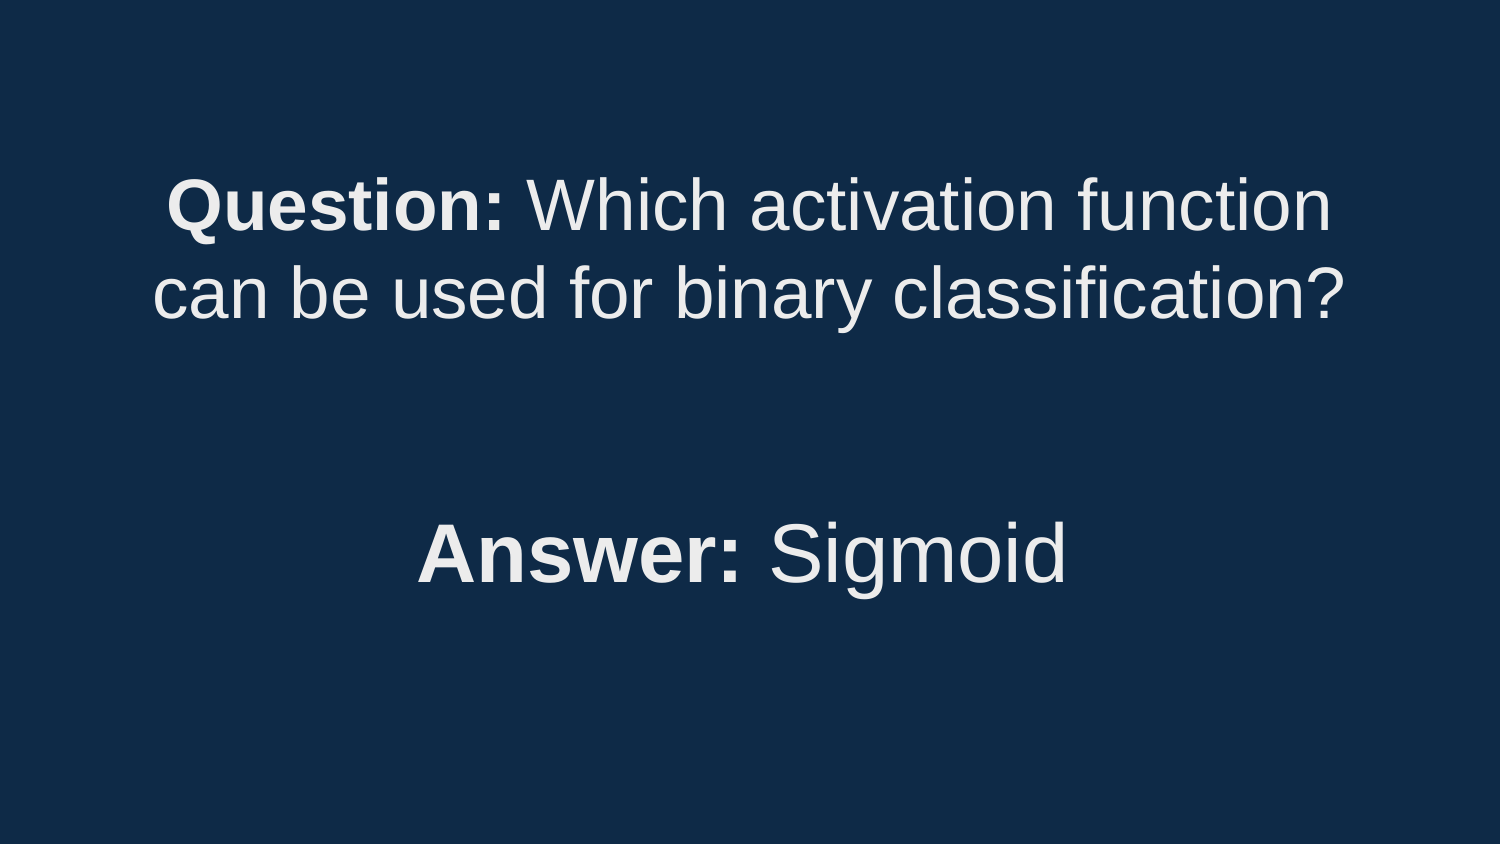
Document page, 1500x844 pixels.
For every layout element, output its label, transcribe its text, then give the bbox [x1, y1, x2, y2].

text_box Answer: Sigmoid [122, 483, 1363, 661]
title Question: Which activation function can be used for binary classification? [130, 142, 1370, 452]
